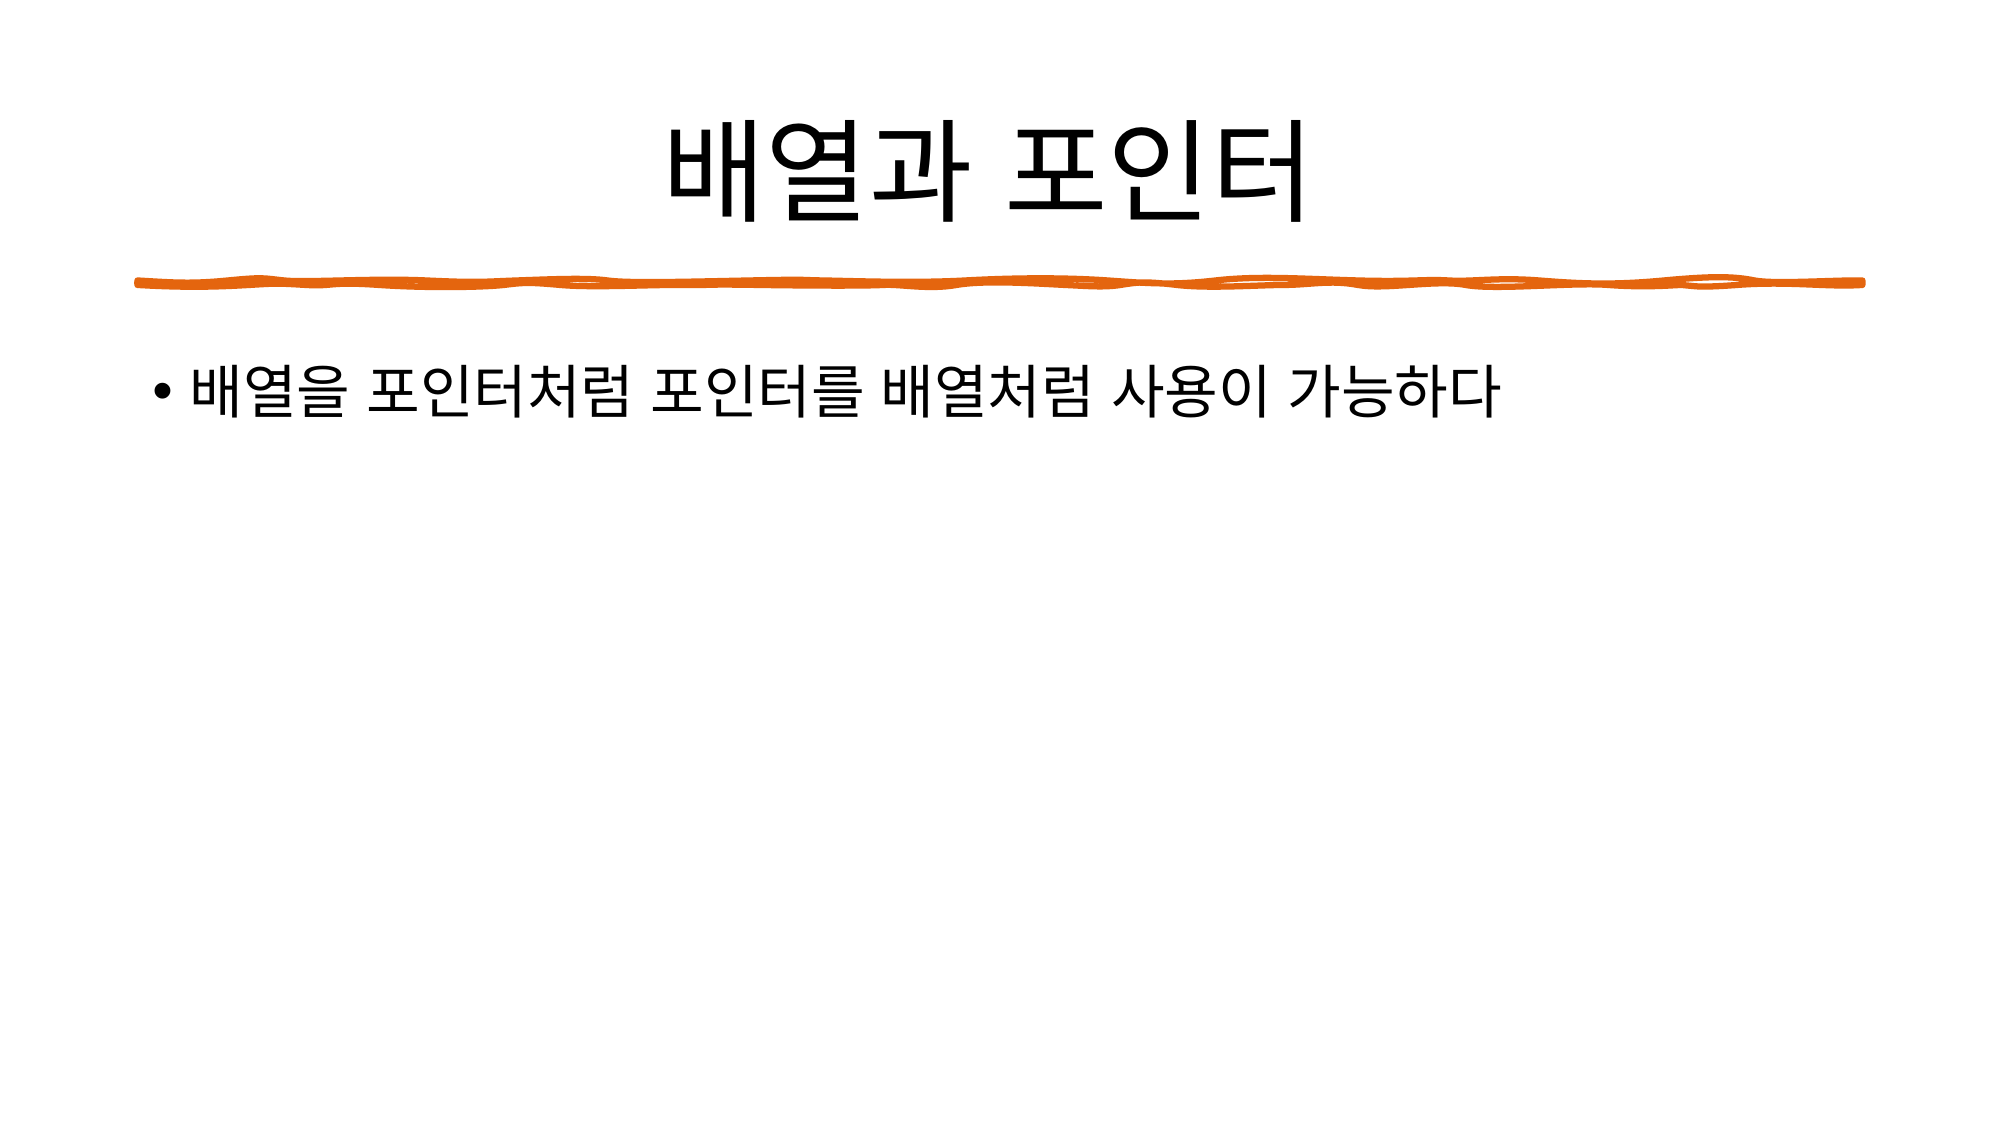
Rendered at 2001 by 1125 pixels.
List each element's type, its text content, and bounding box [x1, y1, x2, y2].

list 배열을 포인터처럼 포인터를 배열처럼 사용이 가능하다 [137, 340, 1863, 1014]
title 배열과 포인터 [126, 59, 1851, 278]
